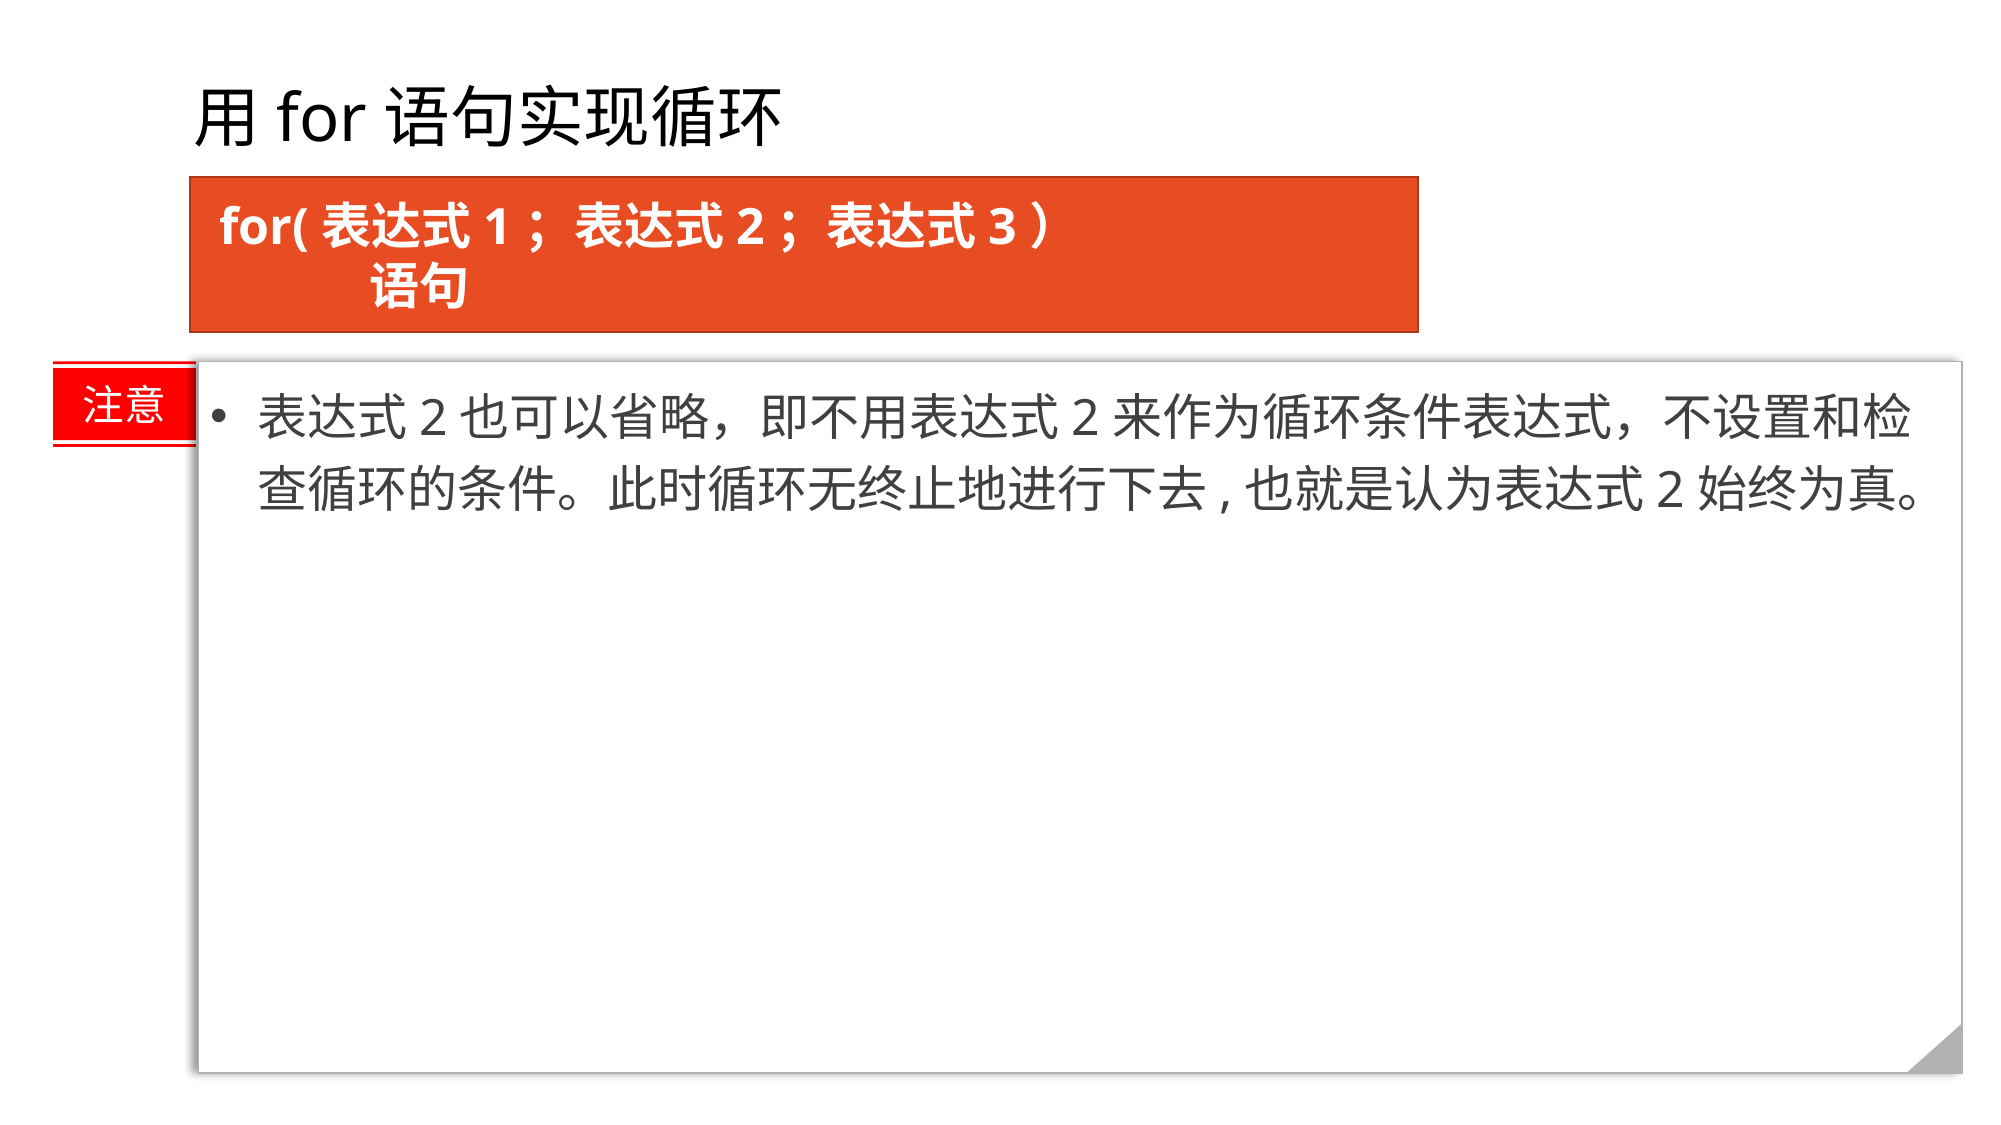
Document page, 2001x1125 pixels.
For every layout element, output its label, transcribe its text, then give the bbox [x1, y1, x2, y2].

title 用for语句实现循环 [178, 60, 1558, 179]
text_box for(表达式1；表达式2；表达式3） 语句 [189, 176, 1419, 333]
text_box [53, 361, 1963, 1073]
